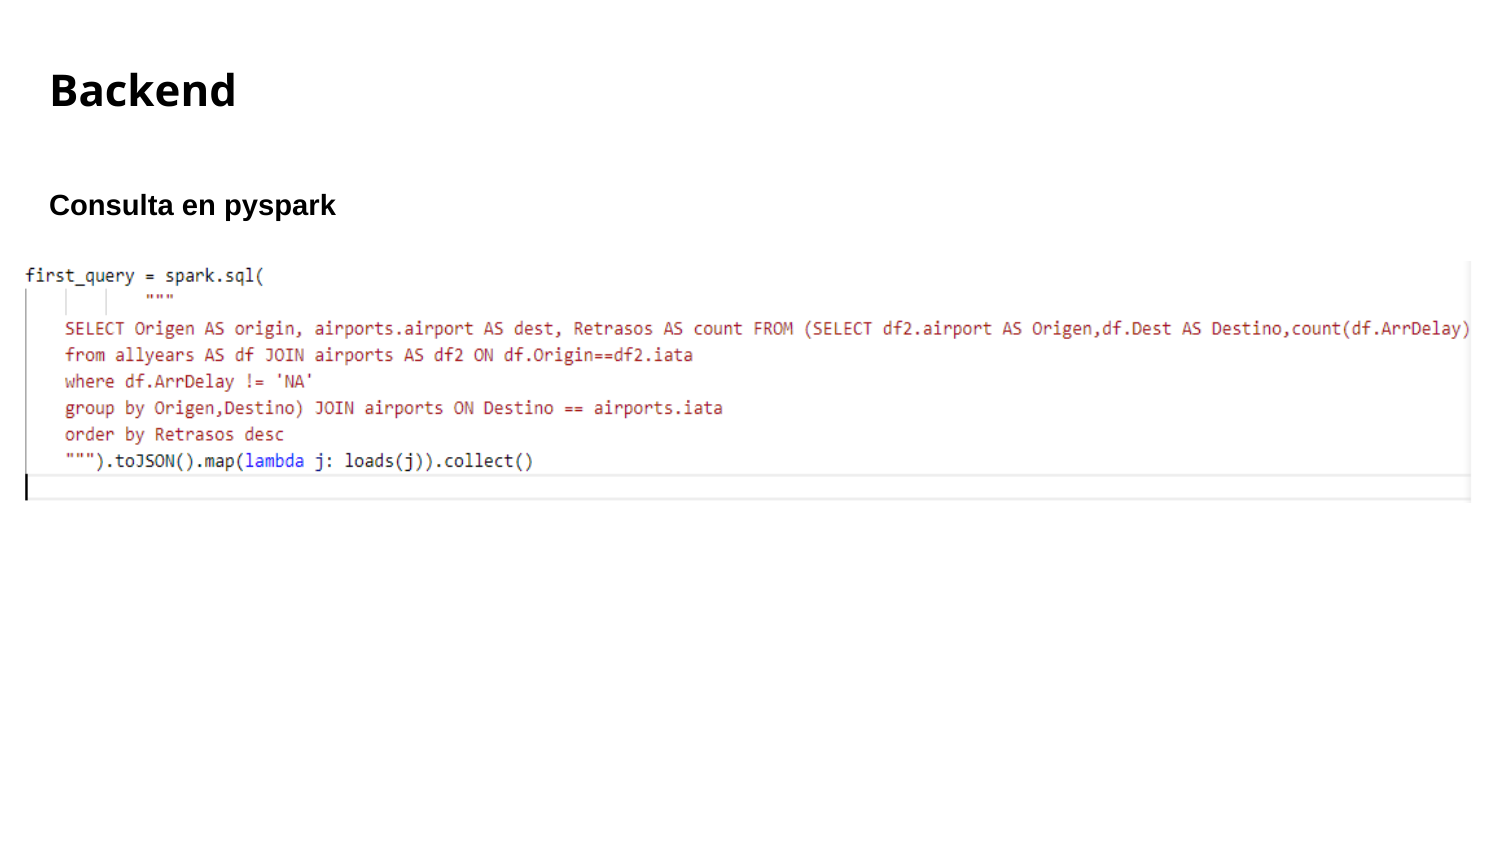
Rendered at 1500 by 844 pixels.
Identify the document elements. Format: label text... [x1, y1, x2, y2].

text_box Backend [34, 47, 456, 130]
text_box Consulta en pyspark [34, 170, 1002, 236]
picture [24, 261, 1476, 503]
